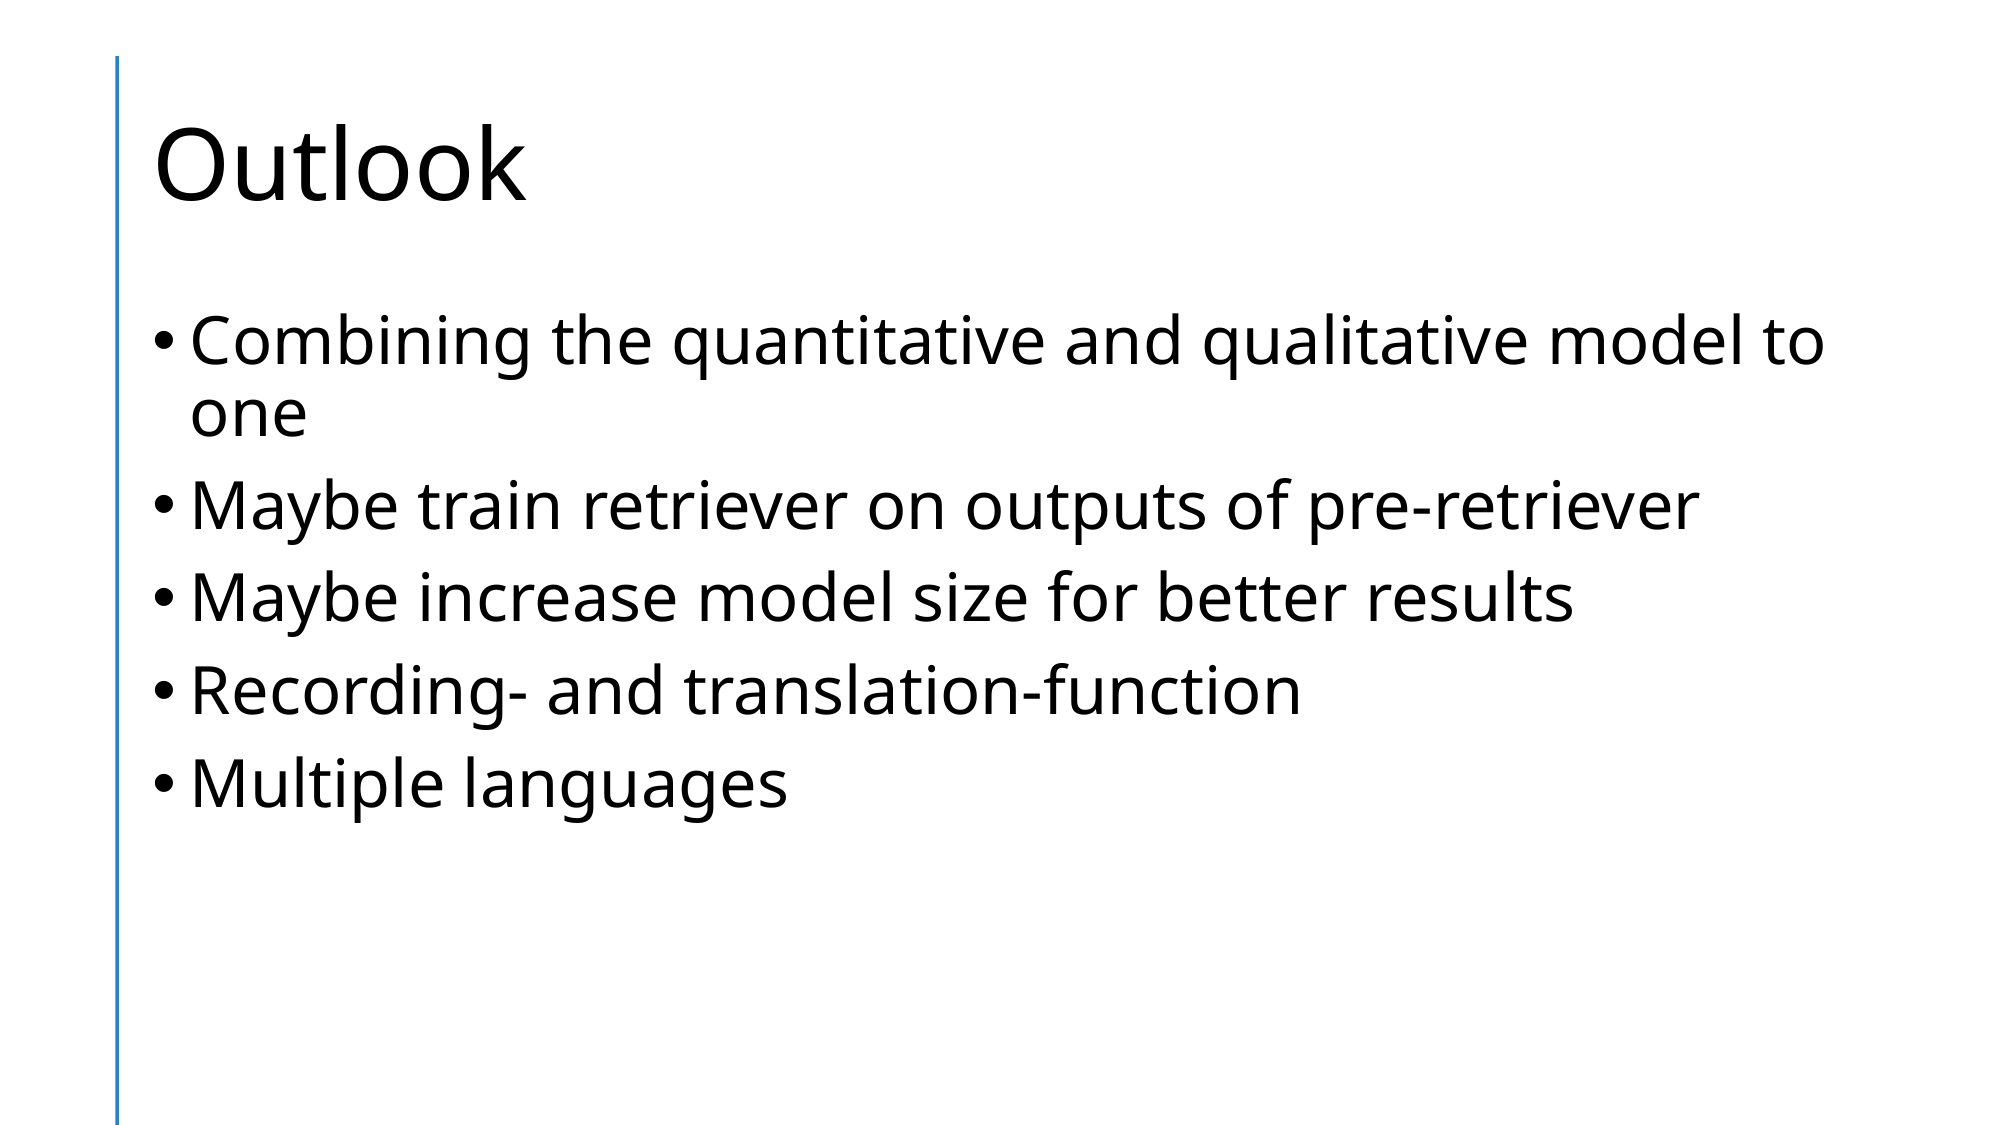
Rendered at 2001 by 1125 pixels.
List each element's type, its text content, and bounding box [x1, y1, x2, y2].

list Combining the quantitative and qualitative model to one Maybe train retriever on outputs of pre-retriever Maybe increase model size for better results Recording- and translation-function Multiple languages [137, 299, 1863, 1014]
title Outlook [137, 59, 1863, 278]
